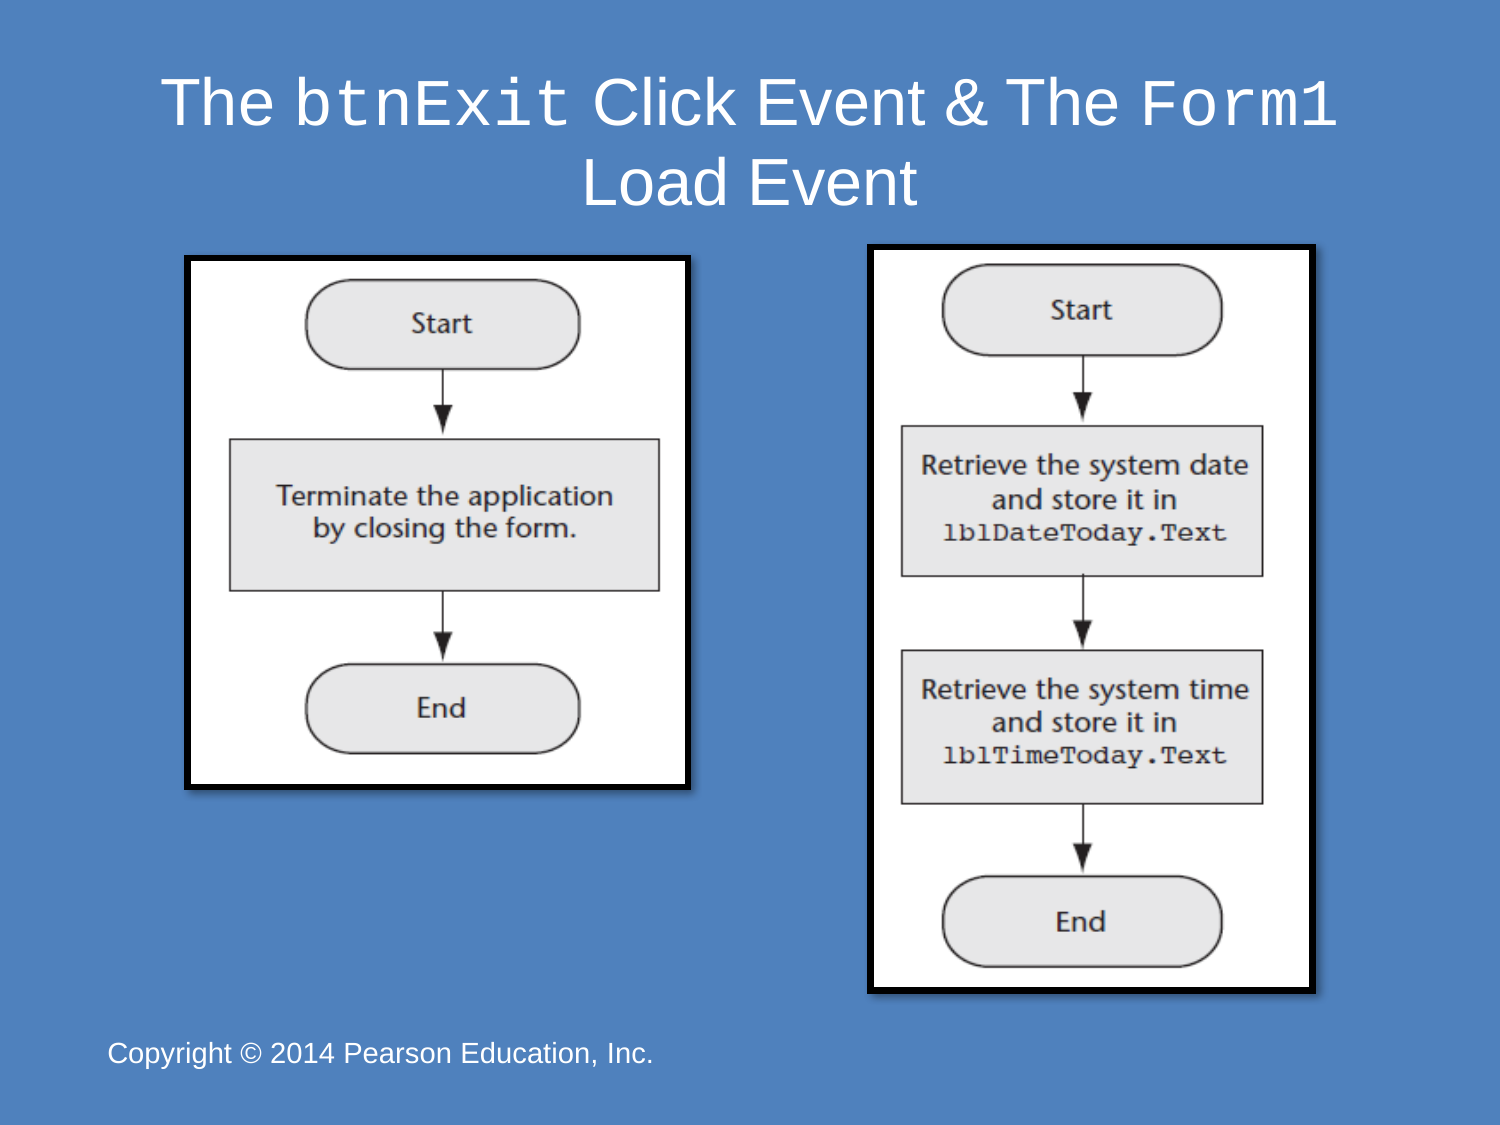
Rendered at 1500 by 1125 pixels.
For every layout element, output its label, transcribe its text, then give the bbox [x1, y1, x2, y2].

title The btnExit Click Event & The Form1 Load Event [75, 45, 1425, 233]
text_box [190, 249, 1310, 988]
